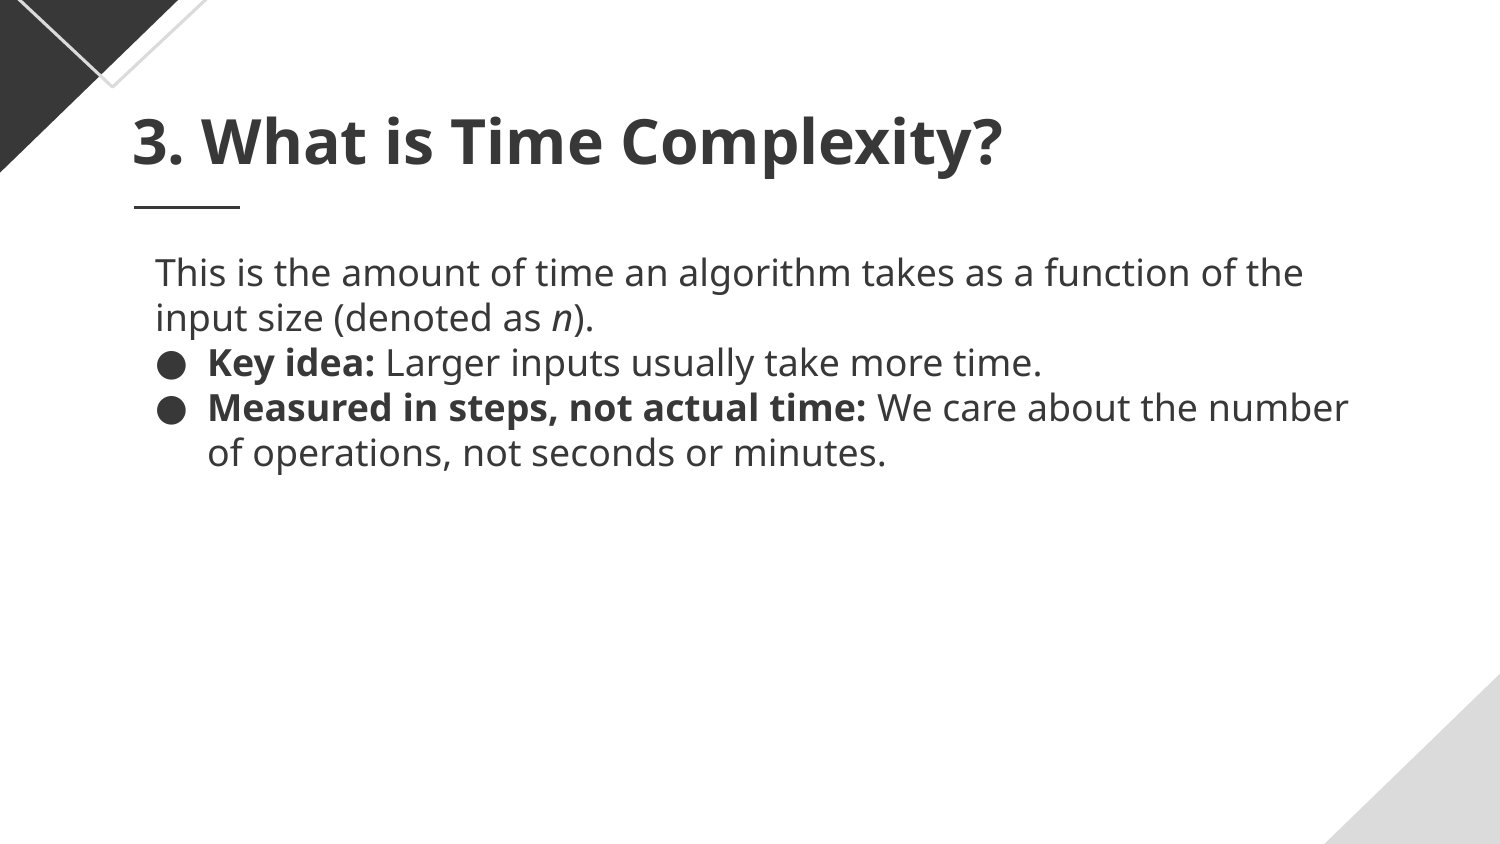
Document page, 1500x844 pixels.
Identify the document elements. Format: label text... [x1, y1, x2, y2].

list This is the amount of time an algorithm takes as a function of the input size (denoted as n). Key idea: Larger inputs usually take more time. Measured in steps, not actual time: We care about the number of operations, not seconds or minutes. [116, 233, 1382, 769]
title 3. What is Time Complexity? [116, 87, 1382, 174]
